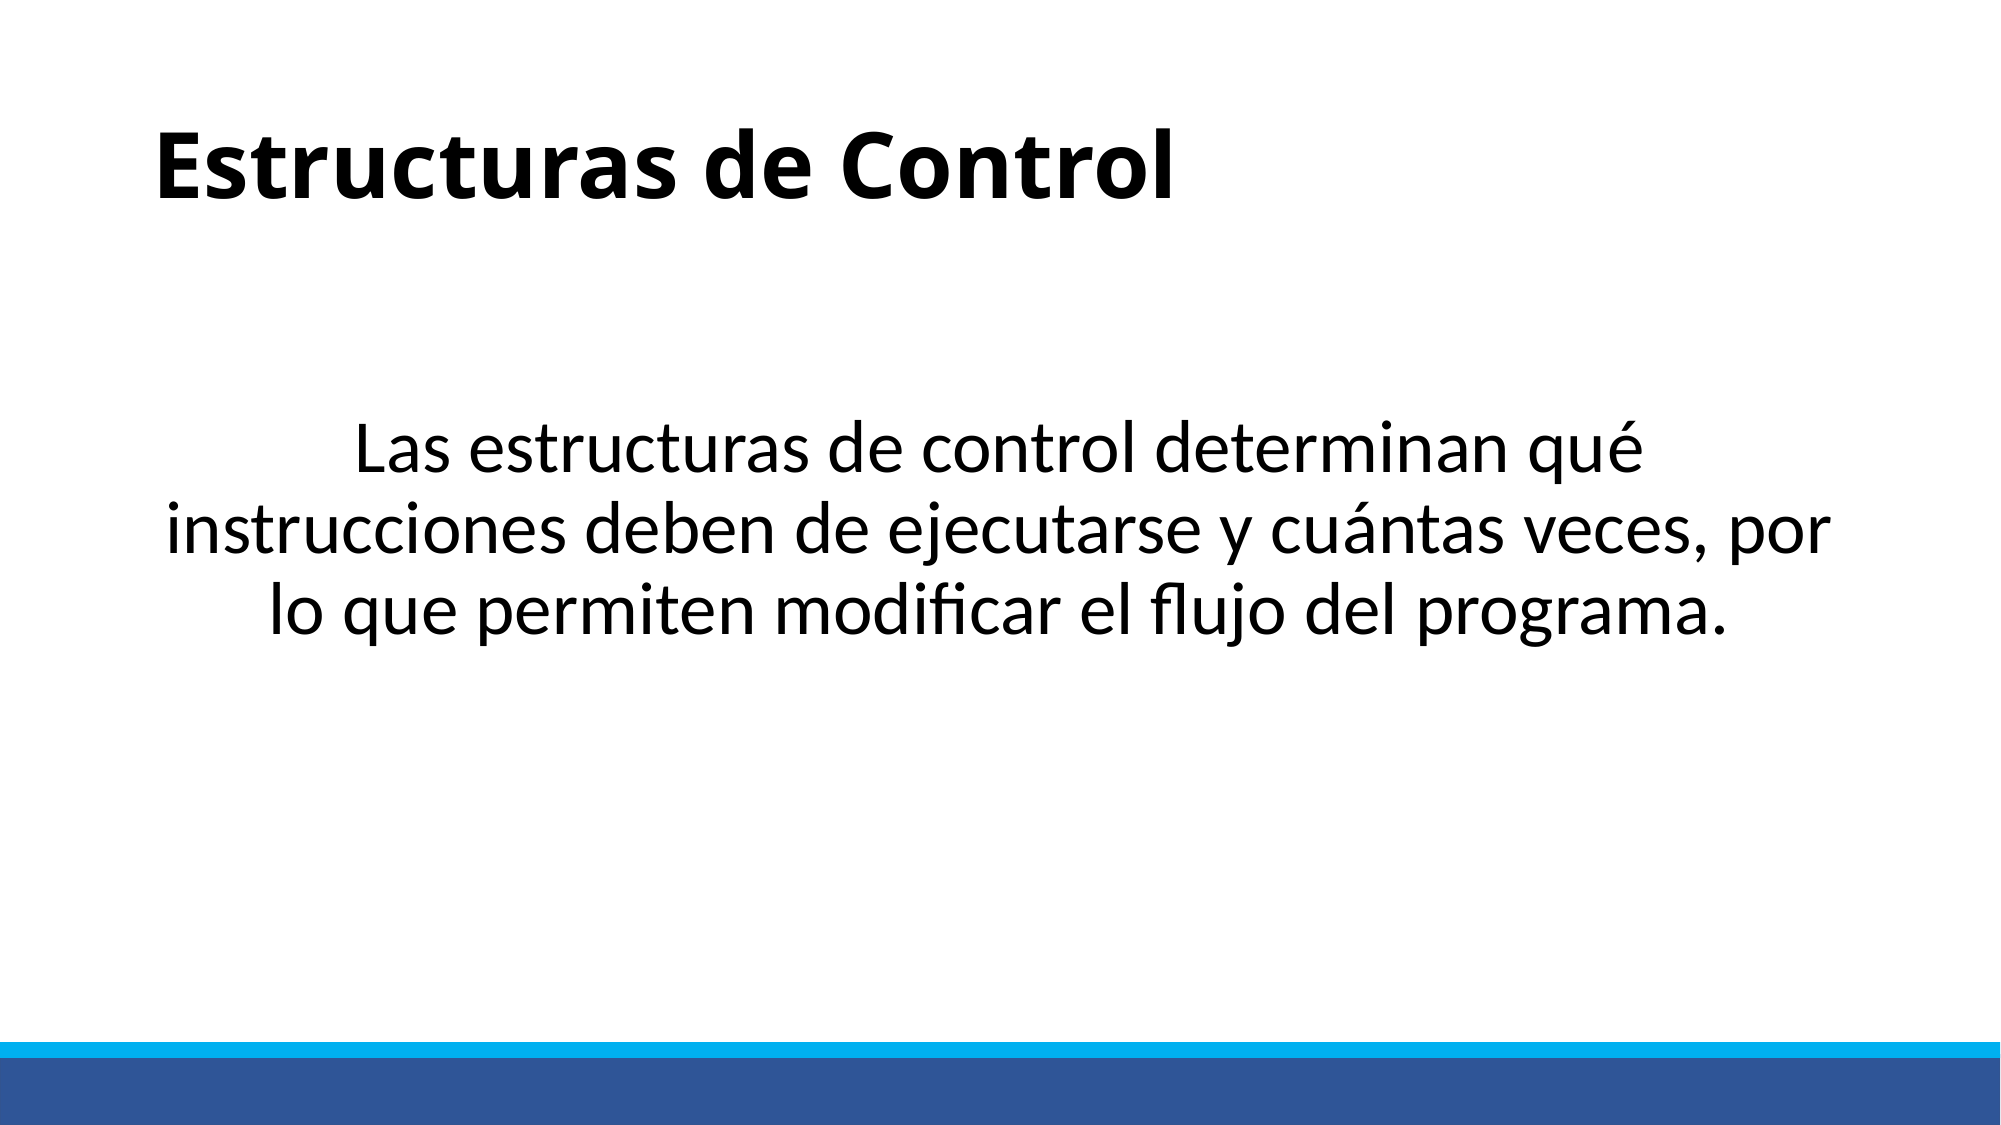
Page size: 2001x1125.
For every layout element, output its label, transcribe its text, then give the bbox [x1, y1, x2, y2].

list Las estructuras de control determinan qué instrucciones deben de ejecutarse y cuántas veces, por lo que permiten modificar el flujo del programa. [137, 299, 1863, 1014]
title Estructuras de Control [137, 59, 1863, 278]
